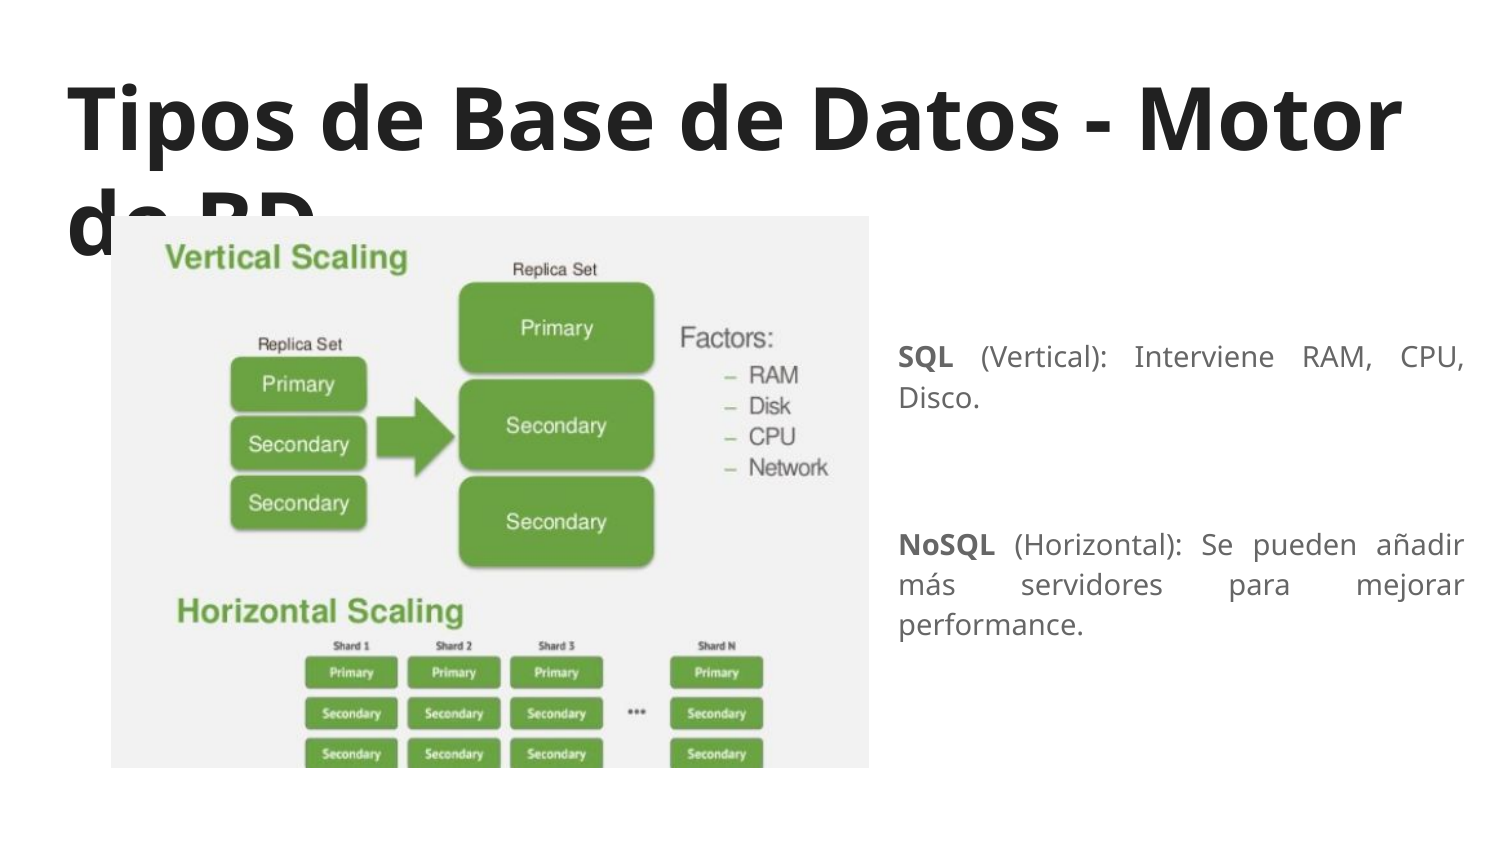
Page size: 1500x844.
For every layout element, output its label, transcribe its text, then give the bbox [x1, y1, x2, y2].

title Tipos de Base de Datos - Motor de BD [51, 48, 1449, 180]
list SQL (Vertical): Interviene RAM, CPU, Disco. NoSQL (Horizontal): Se pueden añadir más servidores para mejorar performance. [883, 318, 1481, 667]
picture [111, 216, 870, 768]
